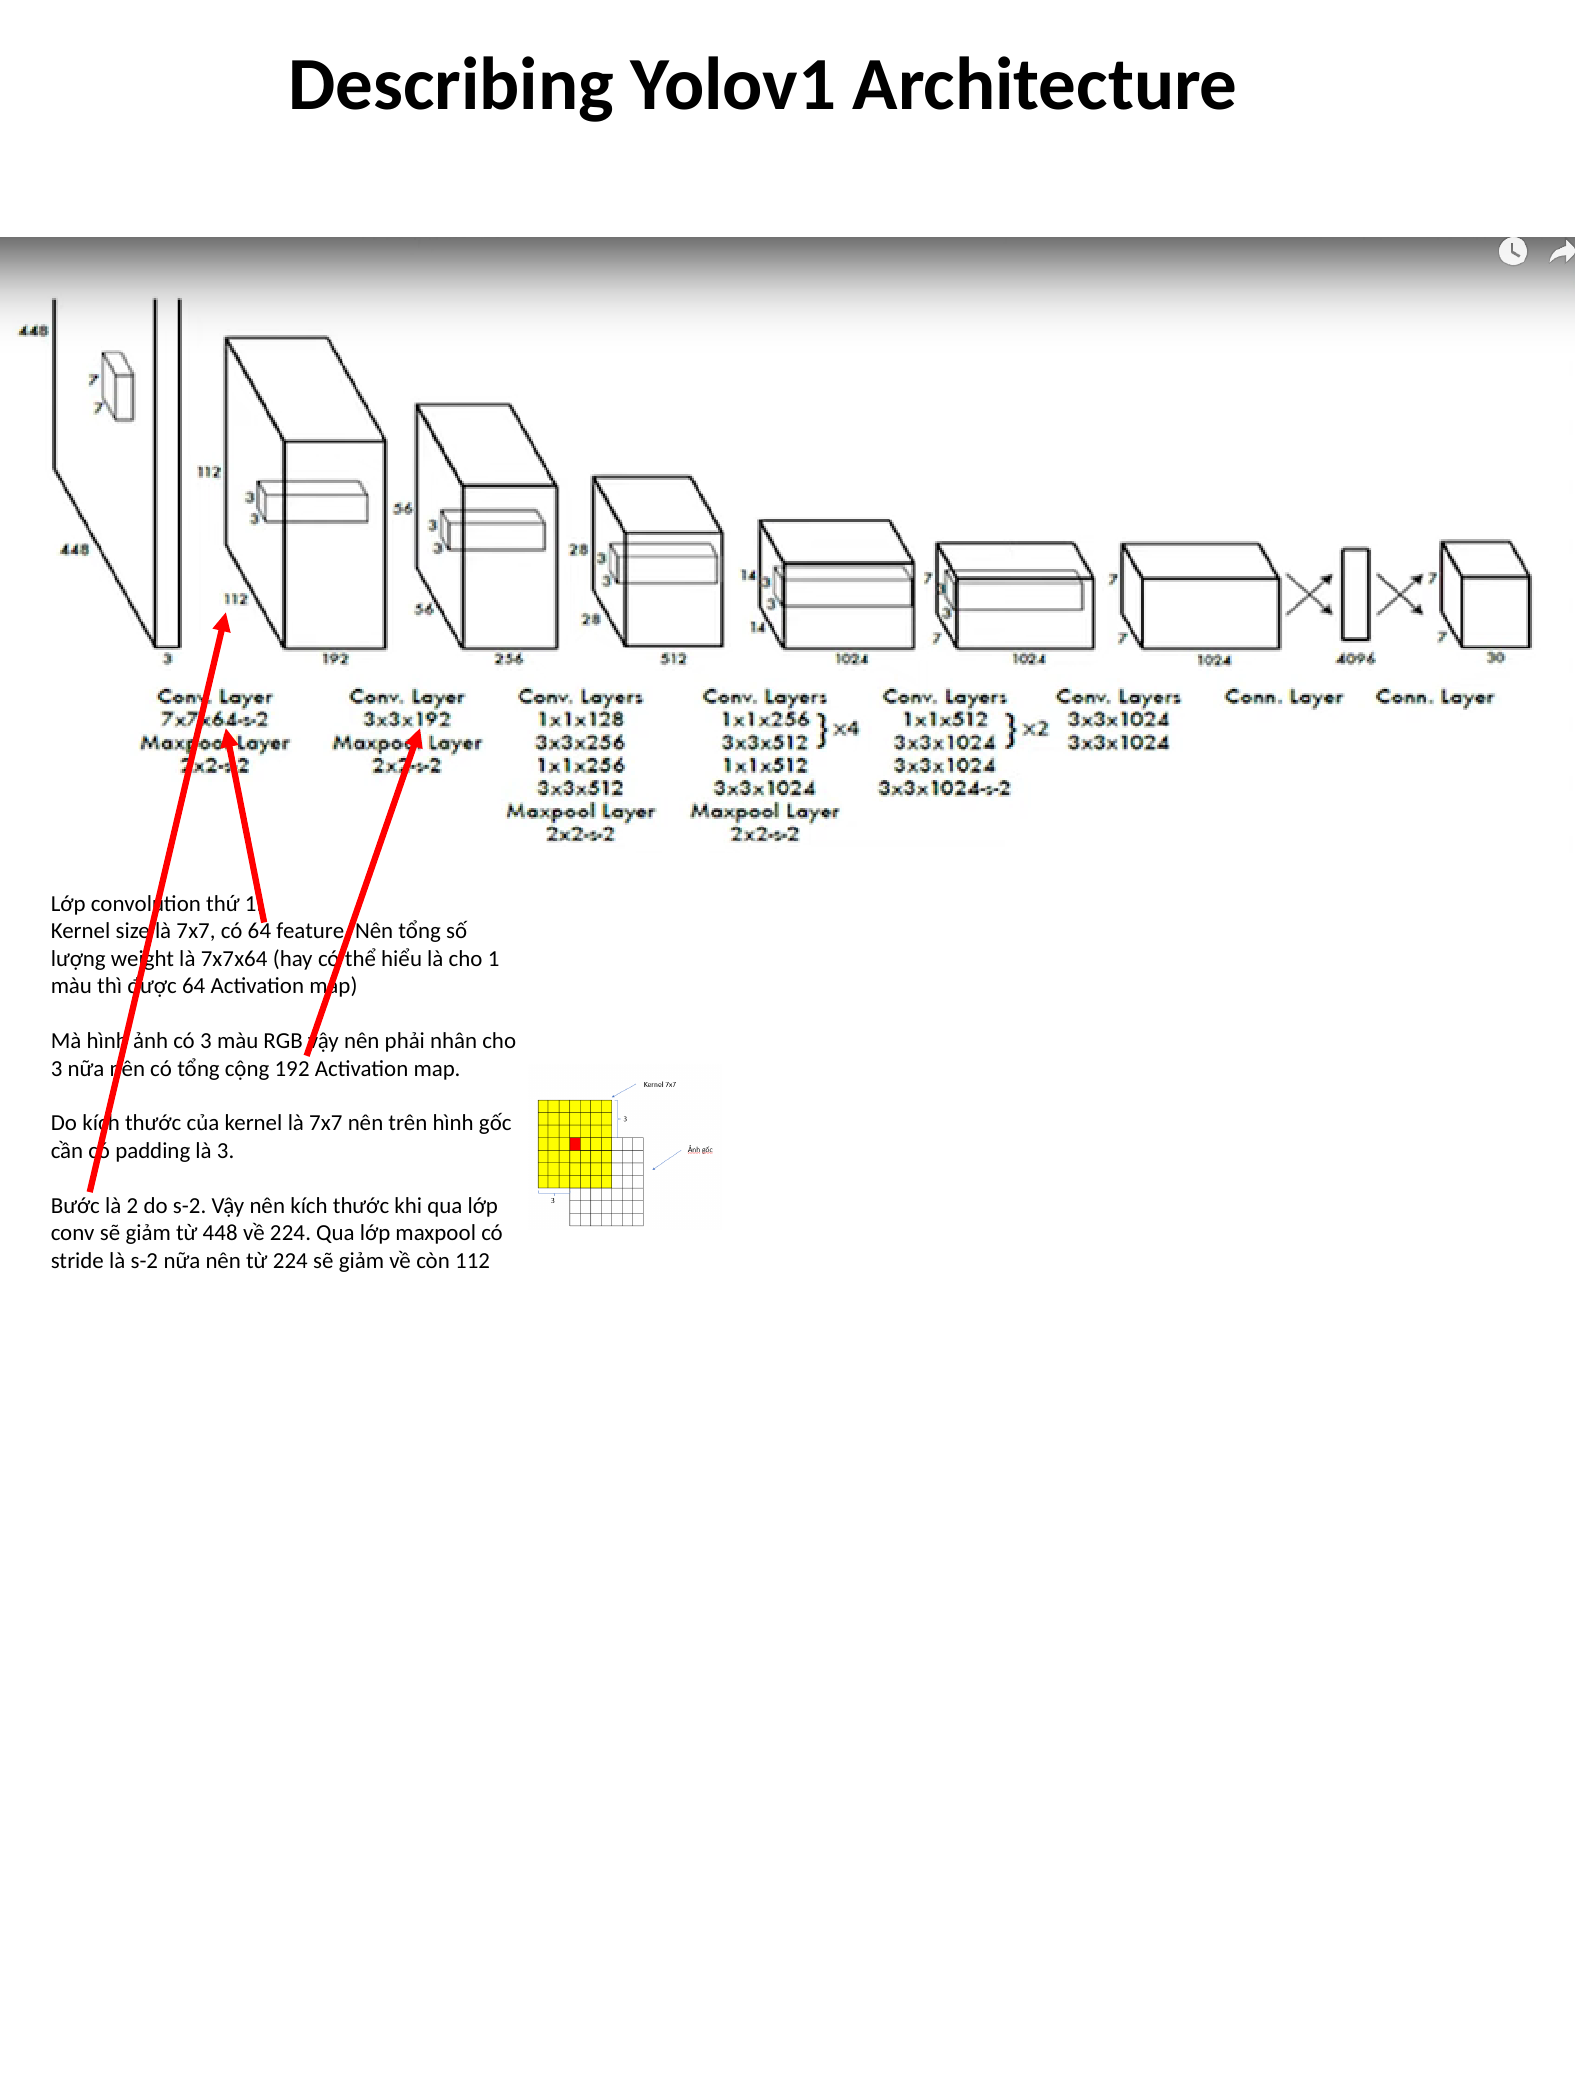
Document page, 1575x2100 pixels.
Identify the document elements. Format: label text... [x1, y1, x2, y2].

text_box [226, 728, 265, 923]
text_box Lớp convolution thứ 1: Kernel size là 7x7, có 64 feature. Nên tổng số lượng weight là 7x7x64 (hay có thể hiểu là cho 1 màu thì được 64 Activation map) Mà hình ảnh có 3 màu RGB vậy nên phải nhân cho 3 nữa nên có tổng cộng 192 Activation map. Do kích thước của kernel là 7x7 nên trên hình gốc cần có padding là 3. Bước là 2 do s-2. Vậy nên kích thước khi qua lớp conv sẽ giảm từ 448 về 224. Qua lớp maxpool có stride là s-2 nữa nên từ 224 sẽ giảm về còn 112 [36, 880, 540, 1336]
picture [528, 1064, 722, 1230]
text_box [306, 728, 420, 1056]
picture [0, 237, 1575, 853]
text_box Describing Yolov1 Architecture [99, 27, 1428, 133]
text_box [89, 612, 226, 1193]
